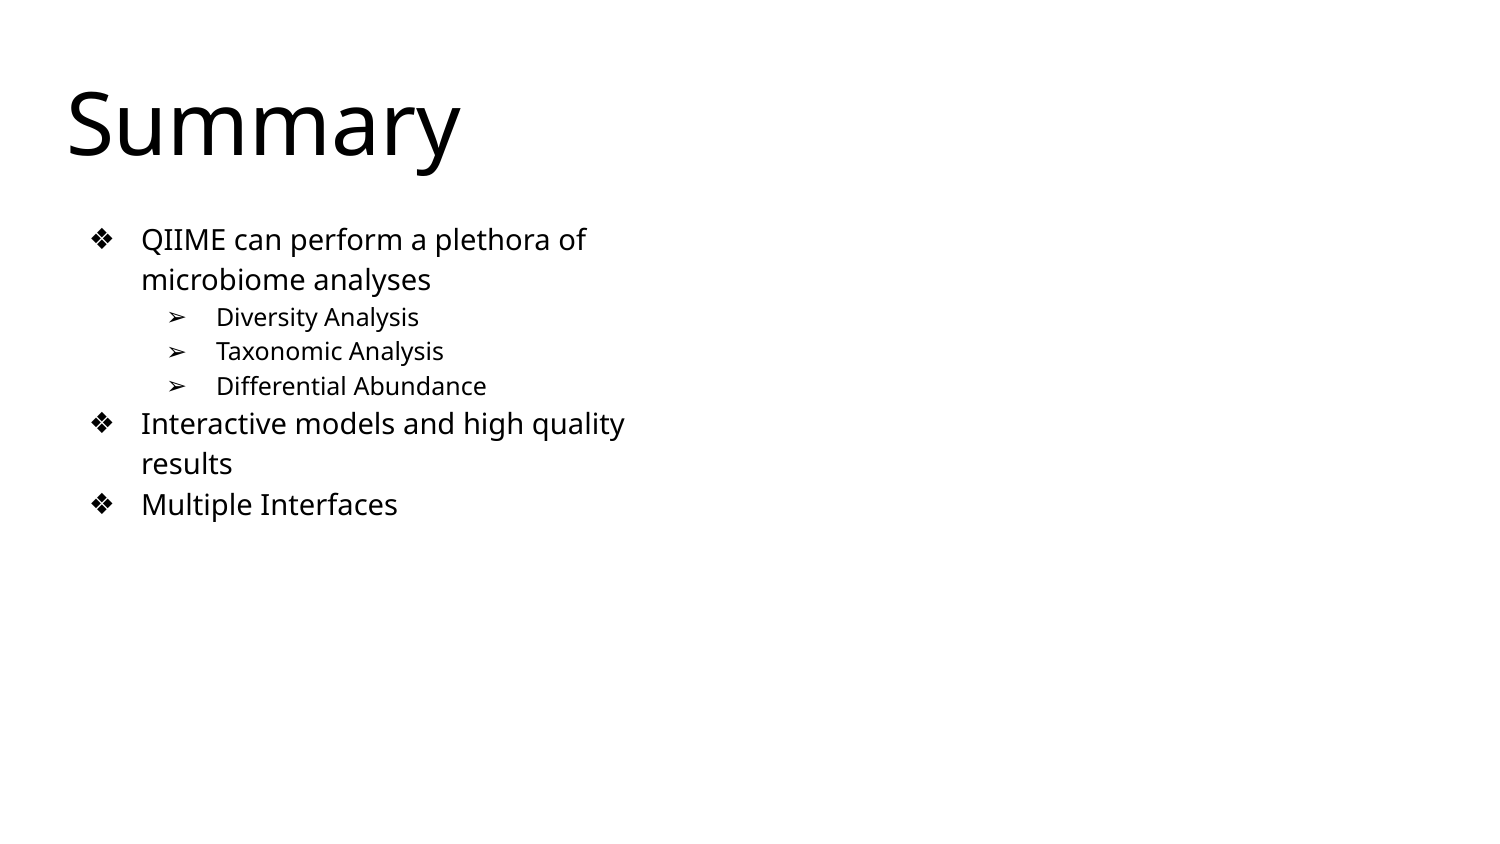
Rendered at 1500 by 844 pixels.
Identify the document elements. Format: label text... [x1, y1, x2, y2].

title Summary [51, 51, 1449, 189]
list QIIME can perform a plethora of microbiome analyses Diversity Analysis Taxonomic Analysis Differential Abundance Interactive models and high quality results Multiple Interfaces [51, 200, 708, 752]
